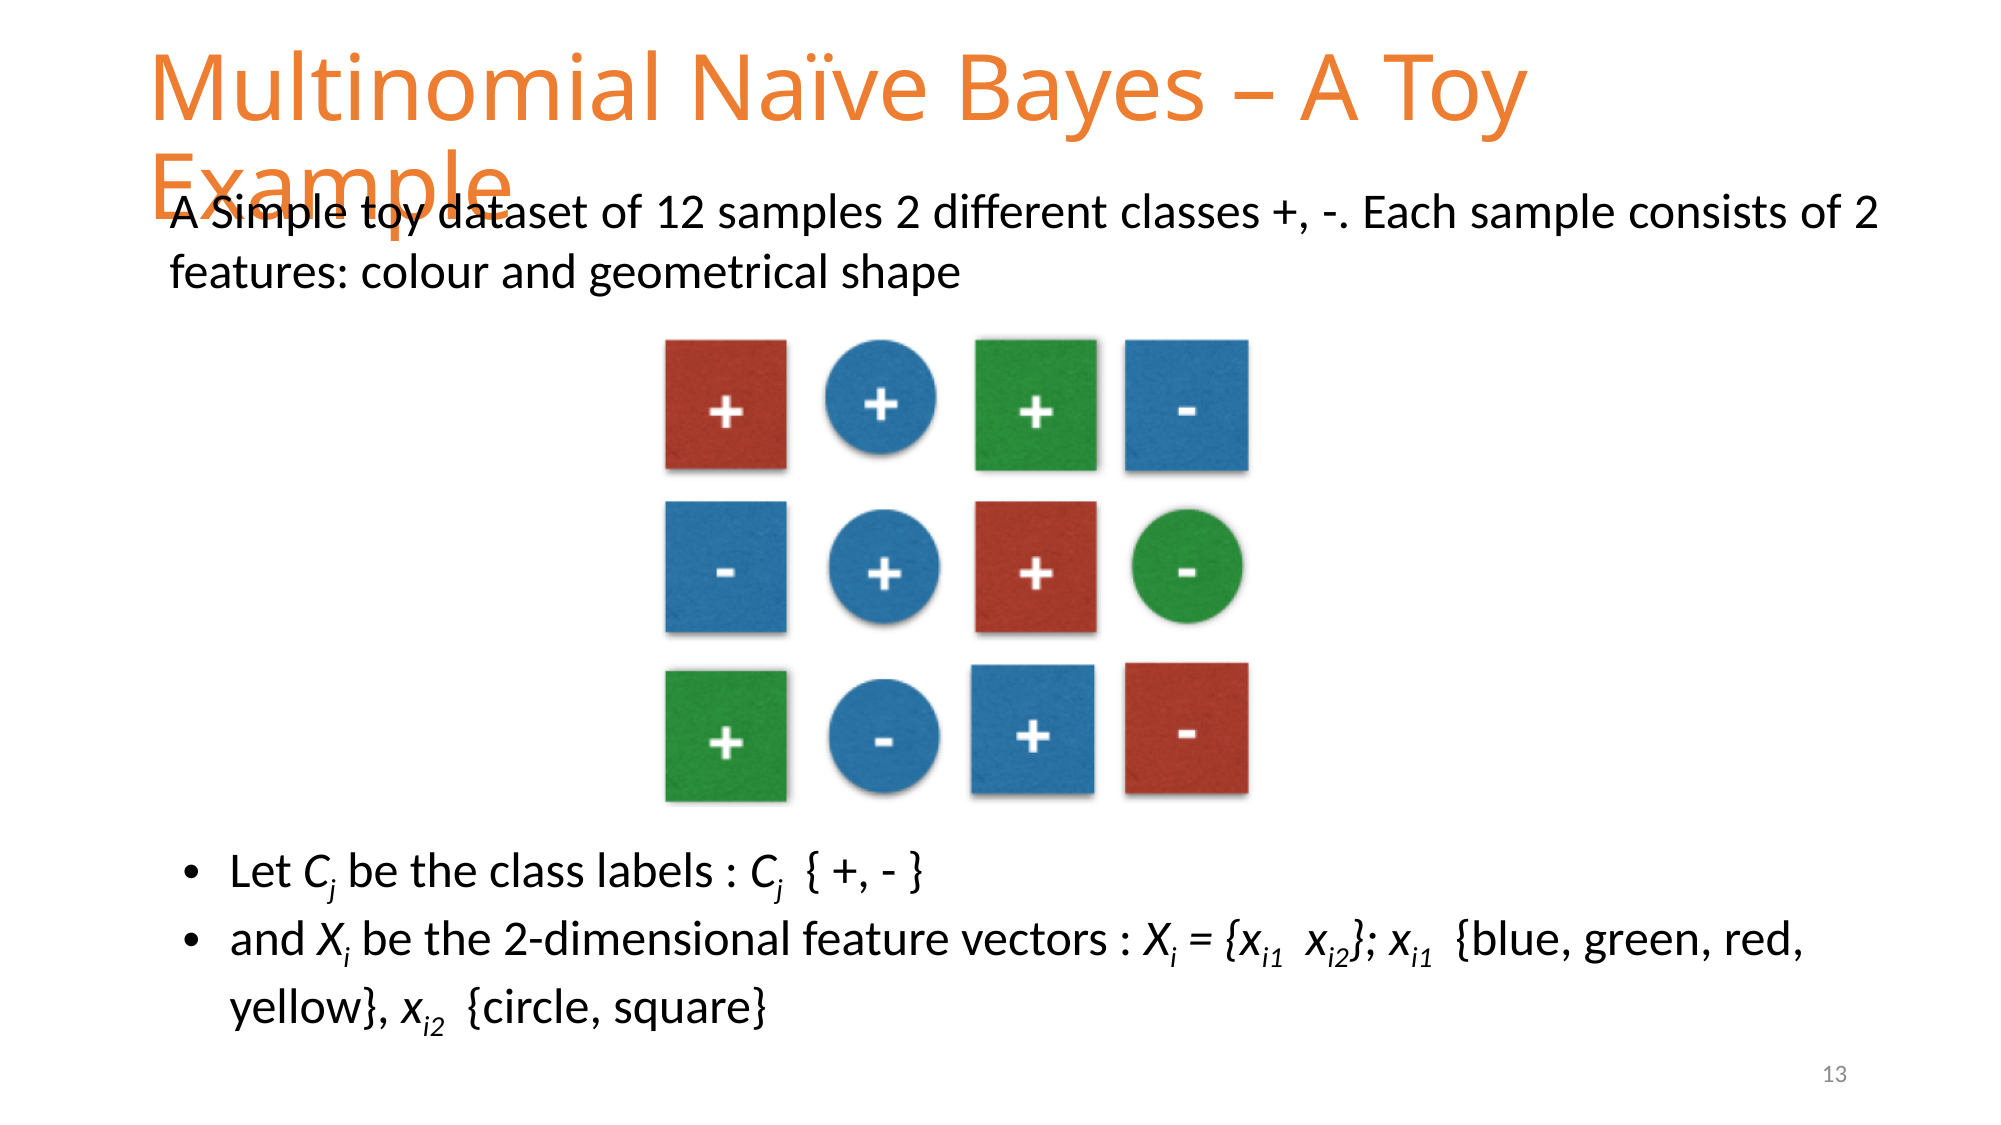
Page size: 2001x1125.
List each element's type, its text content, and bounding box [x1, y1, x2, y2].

text_box A Simple toy dataset of 12 samples 2 different classes +, -. Each sample consists of 2 features: colour and geometrical shape [154, 171, 1896, 307]
text_box Multinomial Naïve Bayes – A Toy Example [132, 34, 1783, 172]
picture [655, 325, 1260, 807]
slide_number 13 [1412, 1042, 1863, 1103]
